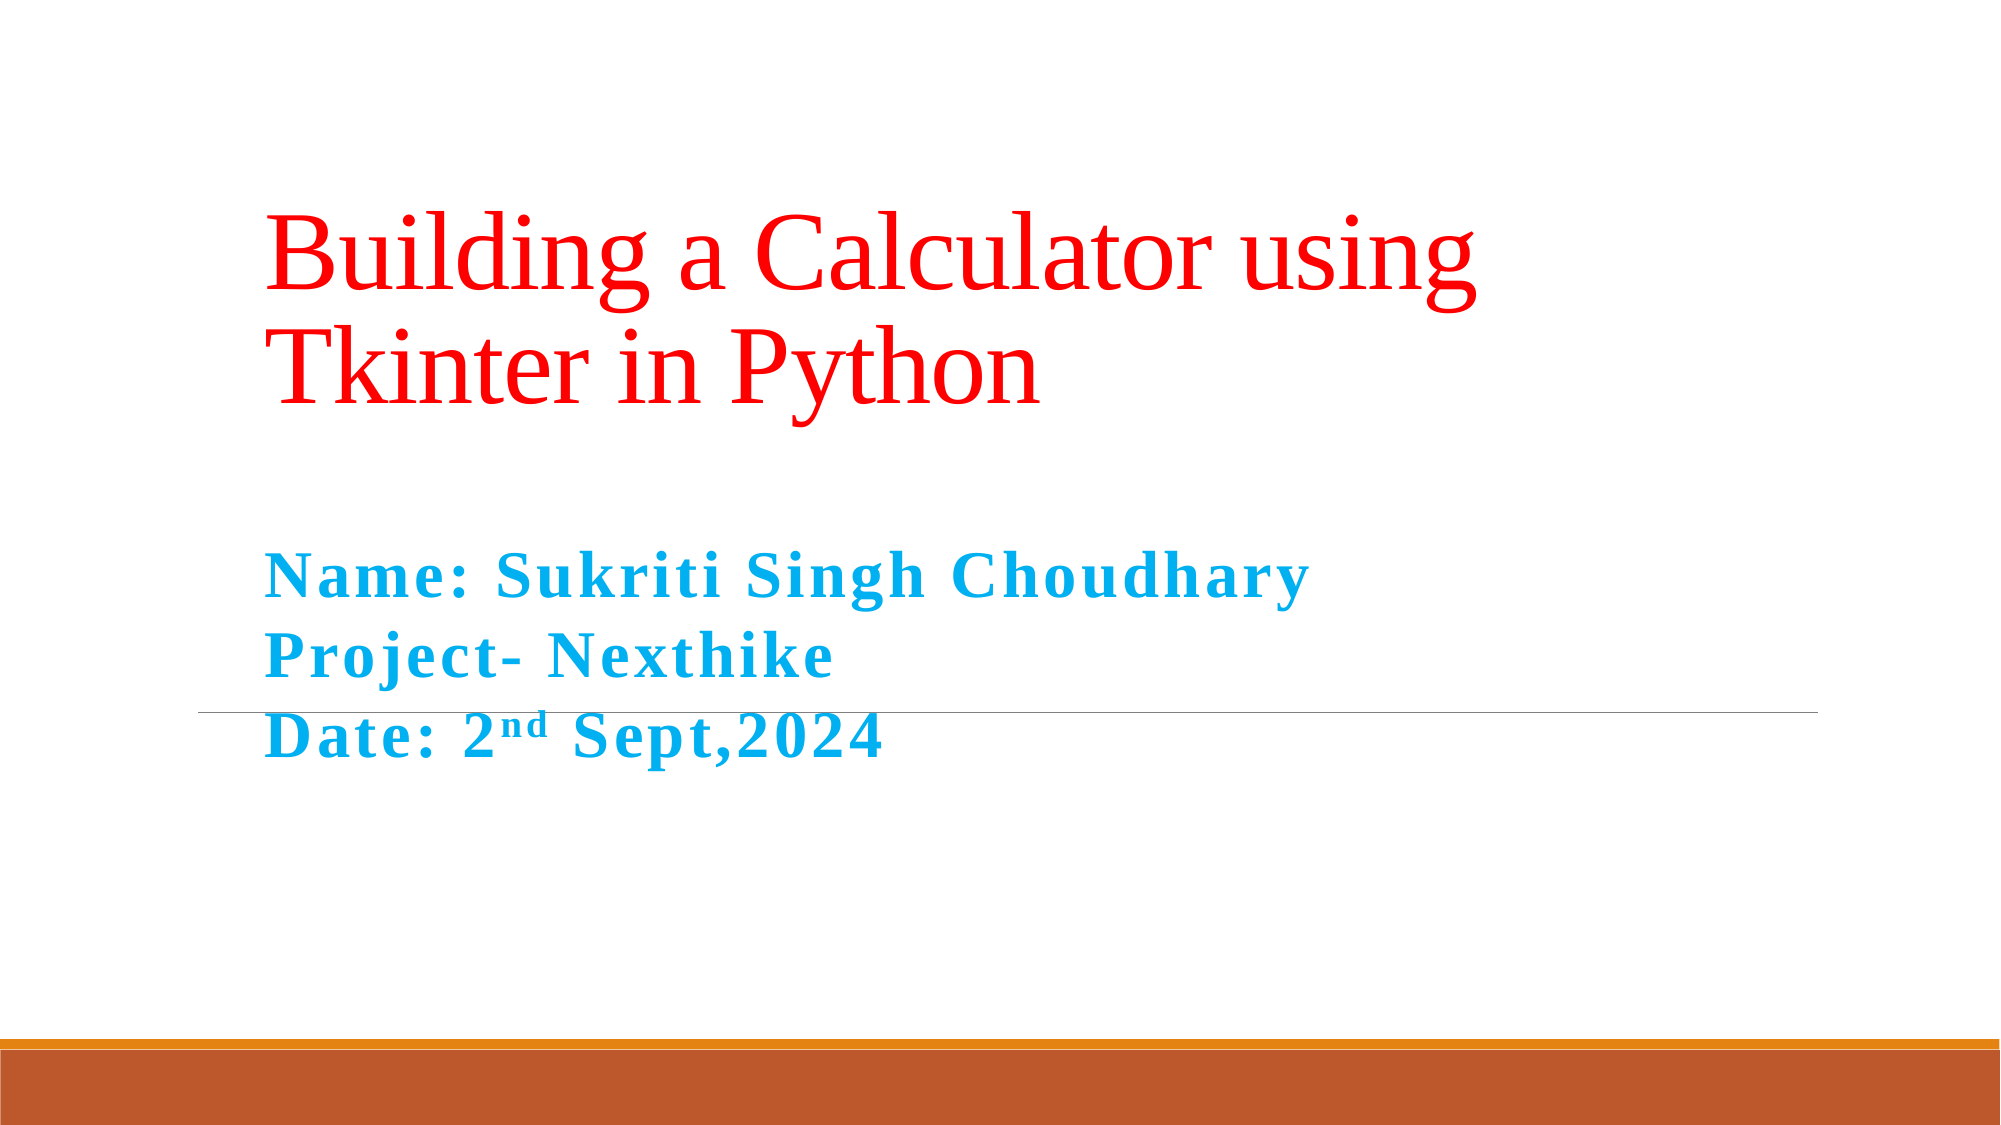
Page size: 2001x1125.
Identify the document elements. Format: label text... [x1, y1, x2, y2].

title Building a Calculator using Tkinter in Python [249, 184, 1691, 356]
subtitle Name: Sukriti Singh Choudhary Project- Nexthike Date: 2nd Sept,2024 [249, 356, 1867, 1025]
